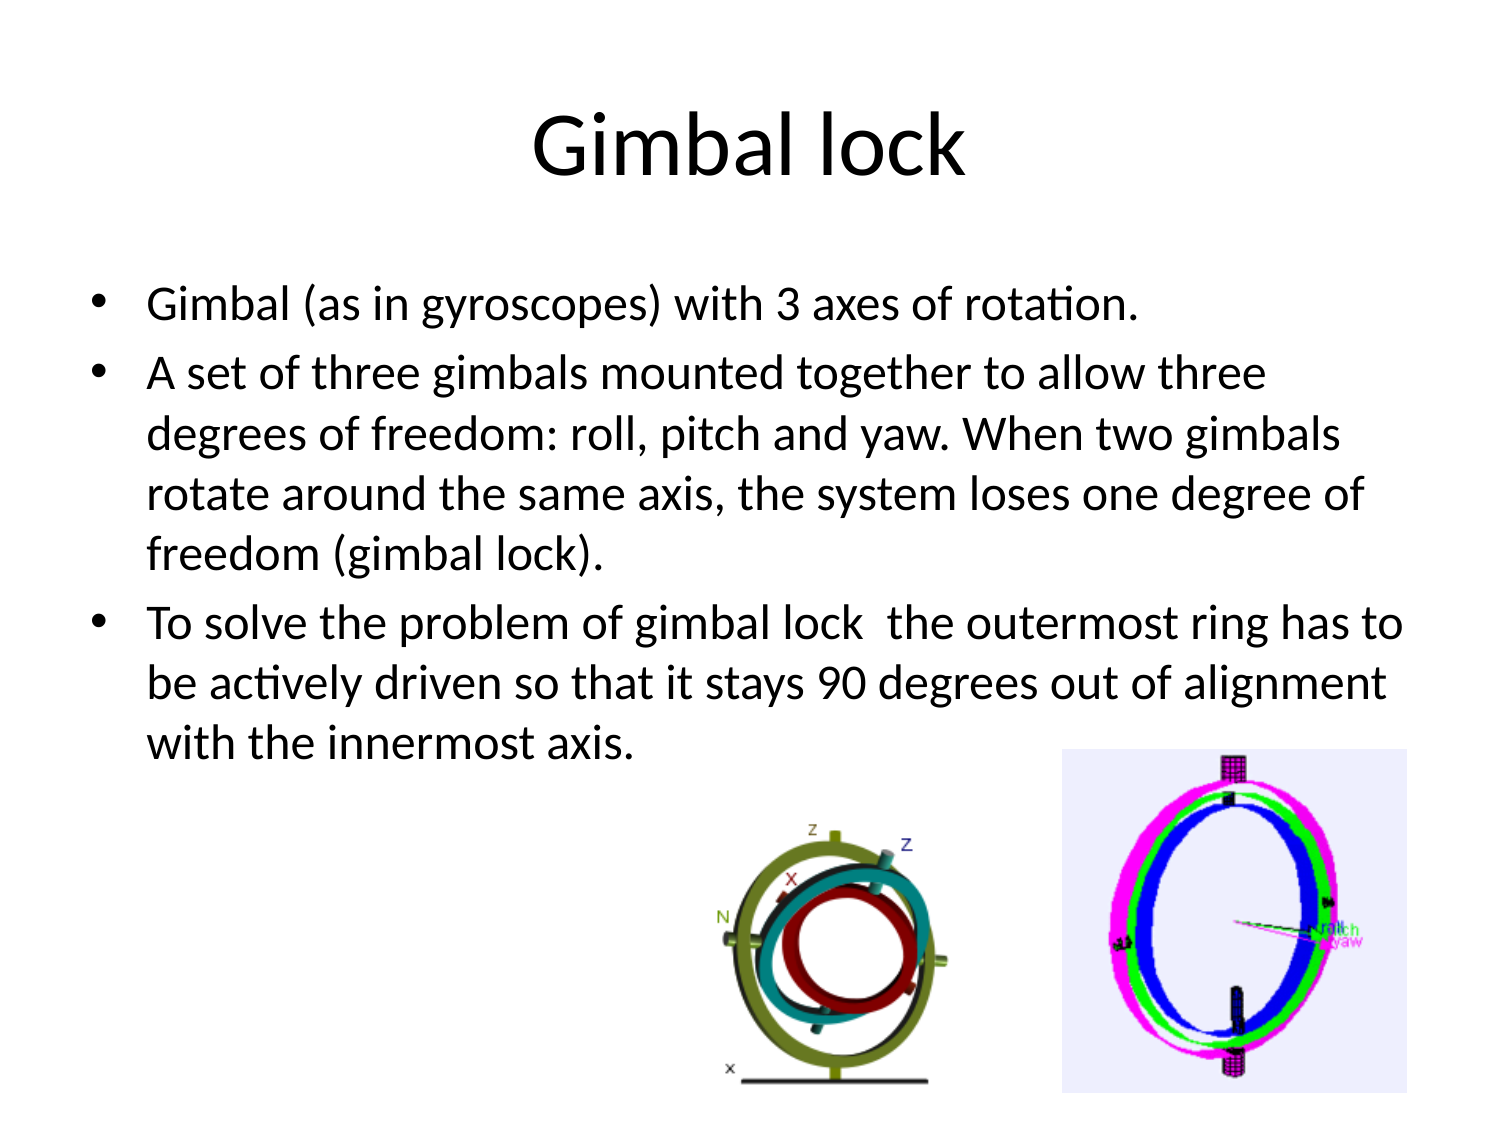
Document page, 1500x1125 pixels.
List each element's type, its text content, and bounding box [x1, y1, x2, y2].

title Gimbal lock [75, 45, 1425, 233]
list Gimbal (as in gyroscopes) with 3 axes of rotation. A set of three gimbals mounted together to allow three degrees of freedom: roll, pitch and yaw. When two gimbals rotate around the same axis, the system loses one degree of freedom (gimbal lock). To solve the problem of gimbal lock the outermost ring has to be actively driven so that it stays 90 degrees out of alignment with the innermost axis. [75, 262, 1425, 1005]
picture [1062, 749, 1407, 1093]
picture [699, 812, 982, 1094]
